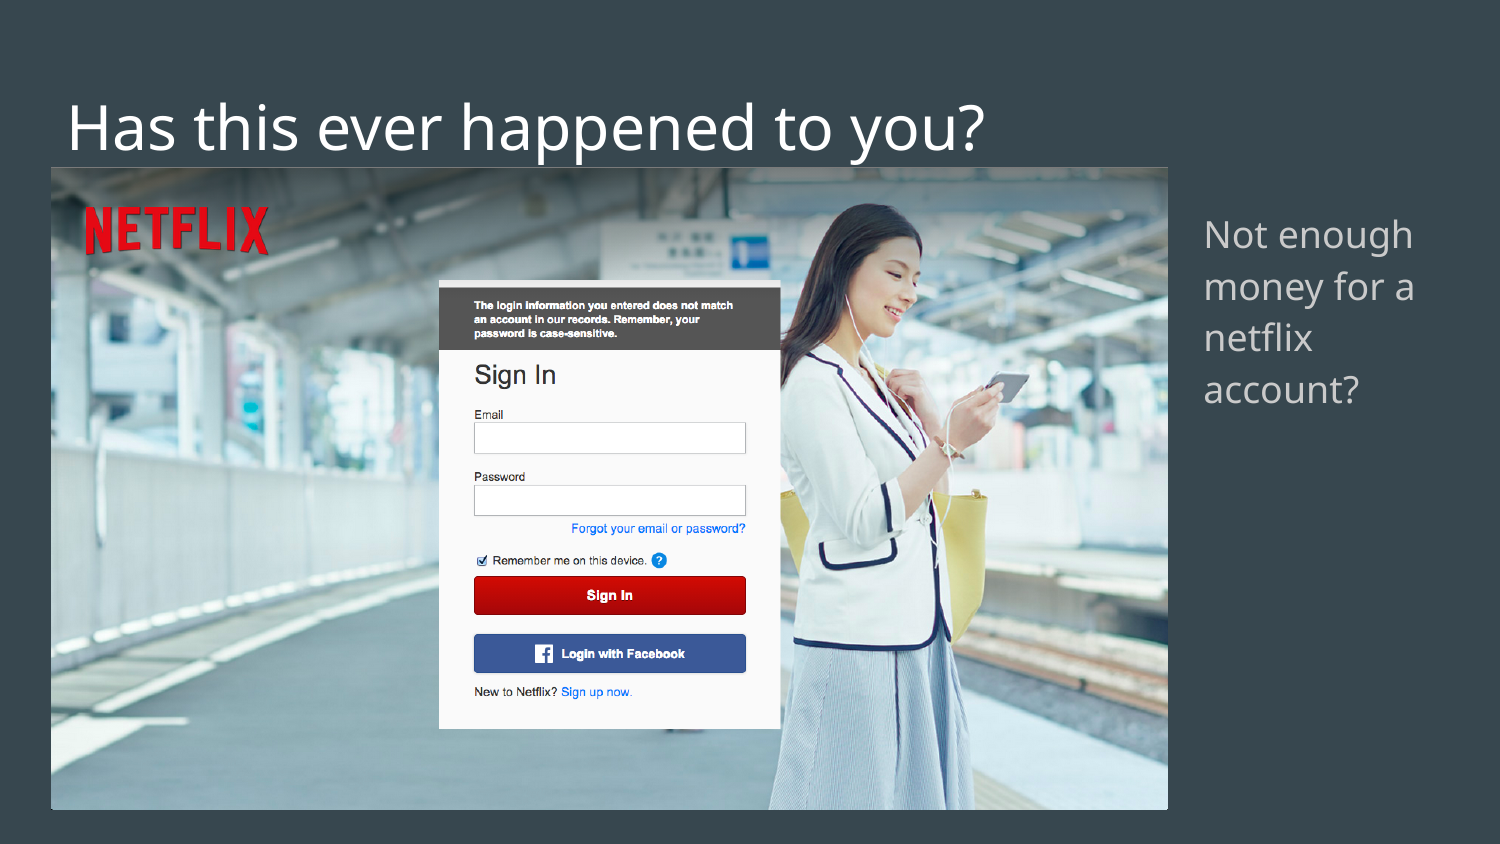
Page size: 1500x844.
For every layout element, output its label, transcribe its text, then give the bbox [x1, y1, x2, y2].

picture [50, 167, 1168, 811]
list Not enough money for a netflix account? [1188, 189, 1449, 750]
title Has this ever happened to you? [51, 72, 1449, 167]
